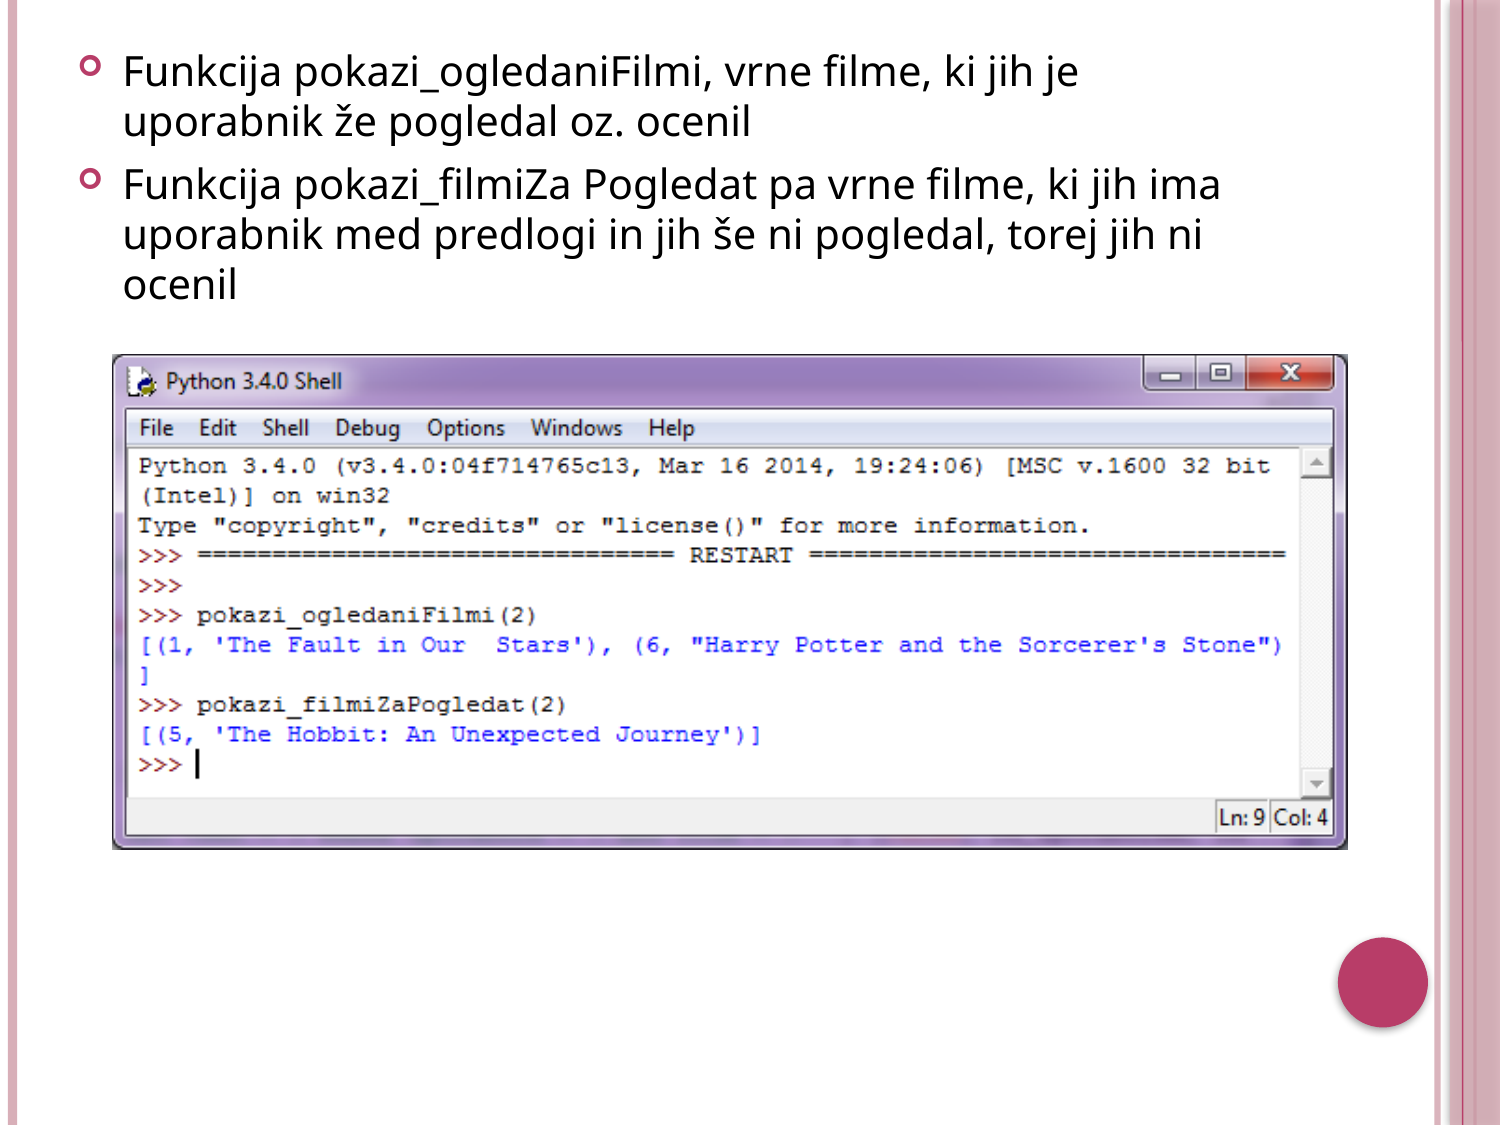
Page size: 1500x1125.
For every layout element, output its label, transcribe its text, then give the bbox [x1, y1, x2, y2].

list Funkcija pokazi_ogledaniFilmi, vrne filme, ki jih je uporabnik že pogledal oz. ocenil Funkcija pokazi_filmiZa Pogledat pa vrne filme, ki jih ima uporabnik med predlogi in jih še ni pogledal, torej jih ni ocenil [62, 37, 1288, 837]
picture [111, 354, 1348, 851]
